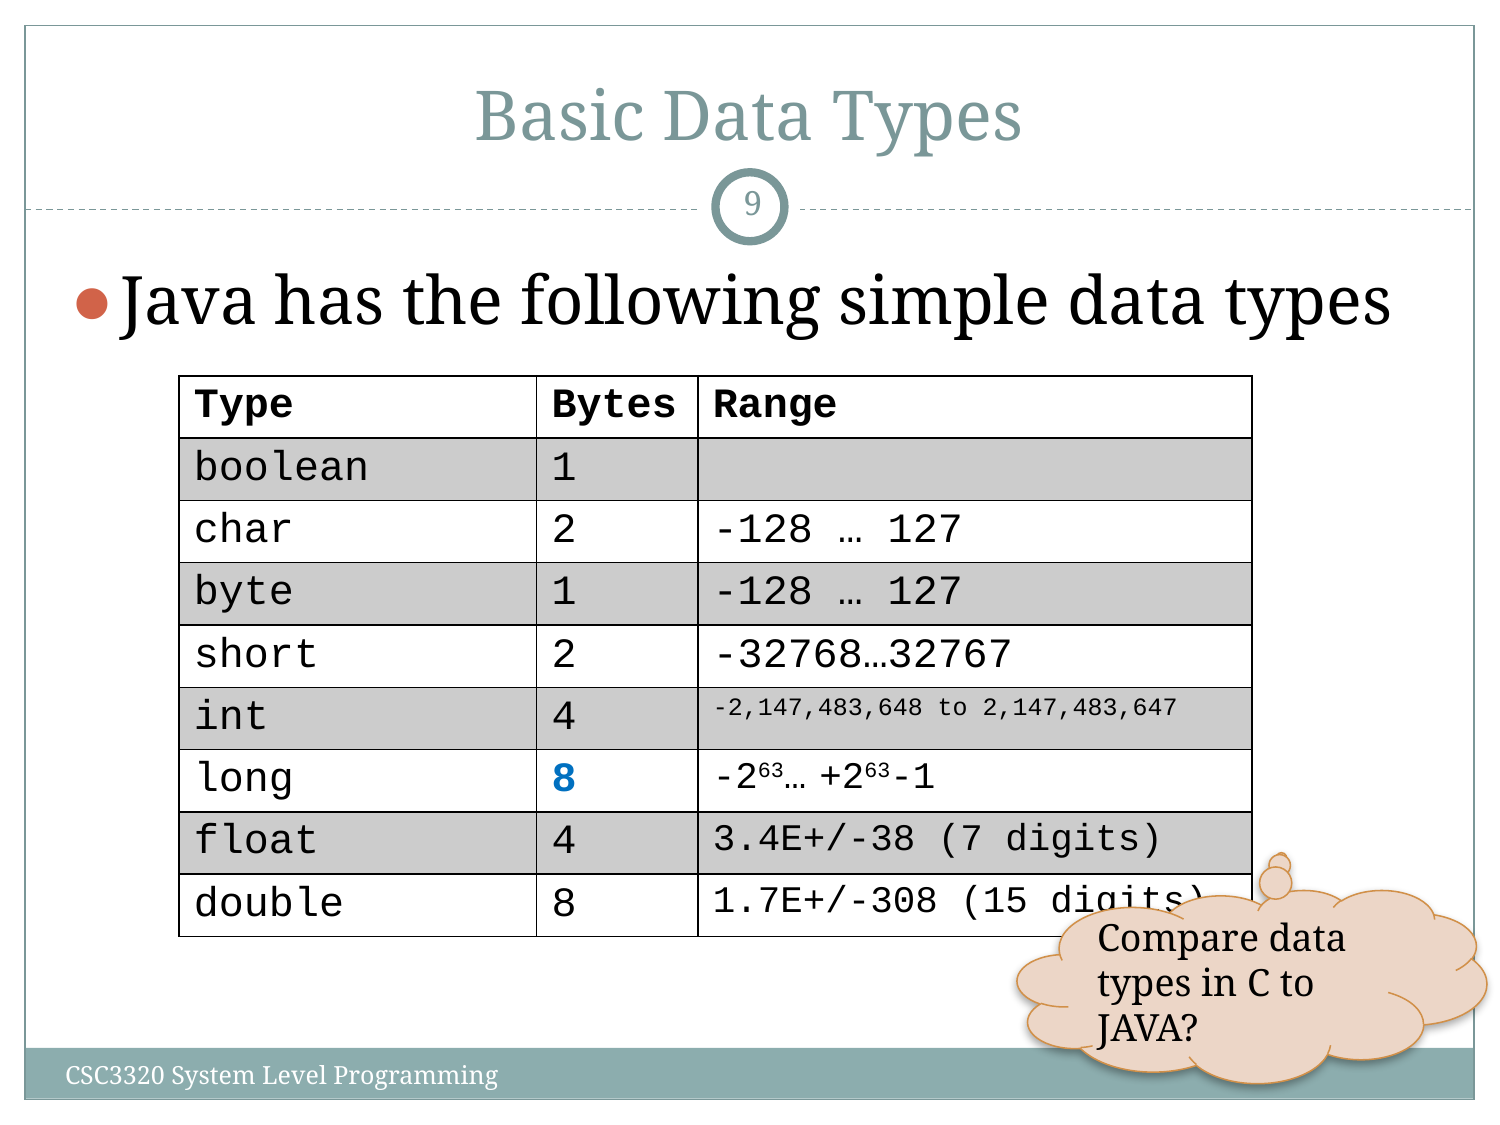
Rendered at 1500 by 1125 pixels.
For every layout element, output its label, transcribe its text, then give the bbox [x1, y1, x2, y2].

table_cell -2,147,483,648 to 2,147,483,647 [699, 688, 1251, 749]
table_cell 1.7E+/-308 (15 digits) [699, 875, 1251, 936]
table_cell short [180, 626, 536, 687]
table_cell -263… +263-1 [699, 750, 1251, 811]
table_cell -128 … 127 [699, 501, 1251, 562]
table_cell 8 [537, 875, 697, 936]
slide_number ‹#› [715, 168, 791, 241]
table_cell boolean [180, 439, 536, 500]
table_header Bytes [537, 377, 697, 437]
table_cell 2 [537, 501, 697, 562]
list Java has the following simple data types [49, 250, 1445, 350]
table_cell 1 [537, 439, 697, 500]
table_cell char [180, 501, 536, 562]
table_cell -128 … 127 [699, 563, 1251, 624]
table_cell [699, 439, 1251, 500]
text_box Compare data types in C to JAVA? [1016, 852, 1488, 1084]
table_cell -32768…32767 [699, 626, 1251, 687]
table_header Range [699, 377, 1251, 437]
table_cell 2 [537, 626, 697, 687]
table_header Type [180, 377, 536, 437]
table_cell 8 [537, 750, 697, 811]
table_cell int [180, 688, 536, 749]
table_cell double [180, 875, 536, 936]
table_cell float [180, 813, 536, 873]
footer CSC3320 System Level Programming [50, 1051, 638, 1112]
table_cell byte [180, 563, 536, 624]
table_cell 1 [537, 563, 697, 624]
table_cell 3.4E+/-38 (7 digits) [699, 813, 1251, 873]
table_cell 4 [537, 813, 697, 873]
title Basic Data Types [49, 37, 1450, 162]
table_cell long [180, 750, 536, 811]
table_cell 4 [537, 688, 697, 749]
